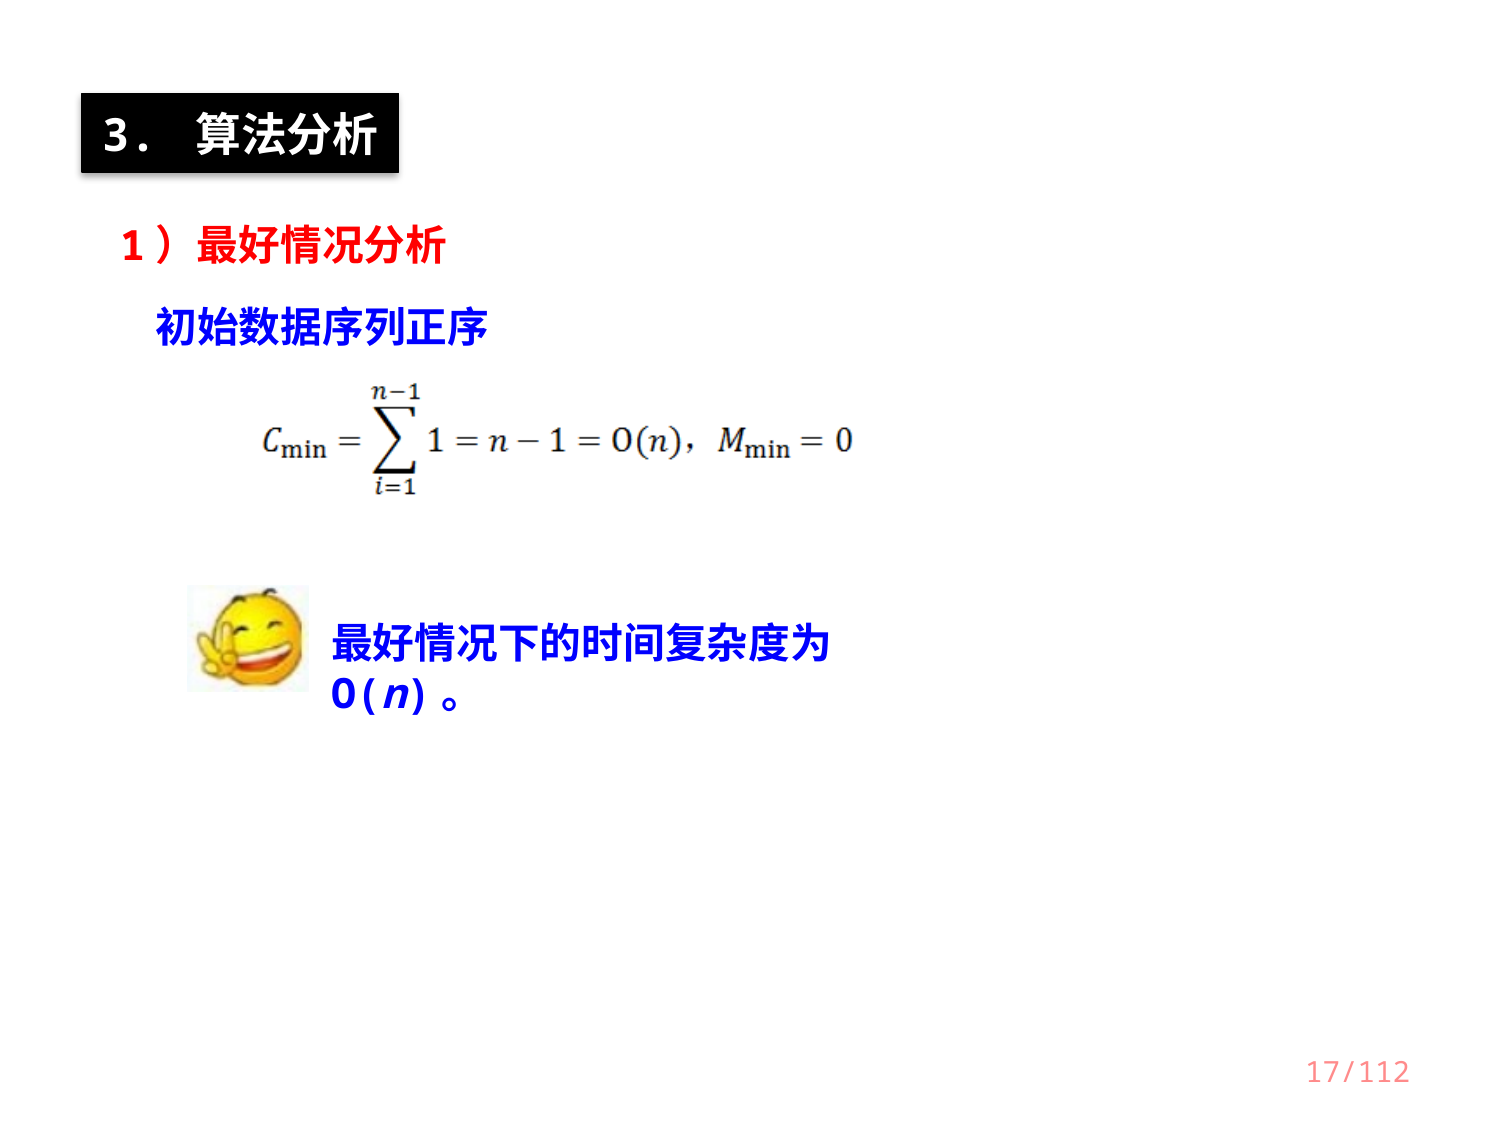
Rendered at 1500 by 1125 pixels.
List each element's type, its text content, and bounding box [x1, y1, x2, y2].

picture [257, 374, 871, 504]
text_box 最好情况下的时间复杂度为O(n)。 [316, 609, 961, 725]
text_box 1）最好情况分析 [105, 210, 551, 276]
text_box 3. 算法分析 [81, 93, 399, 173]
picture [187, 585, 309, 692]
text_box 初始数据序列正序 [140, 292, 551, 358]
slide_number 17/112 [1242, 1042, 1425, 1103]
